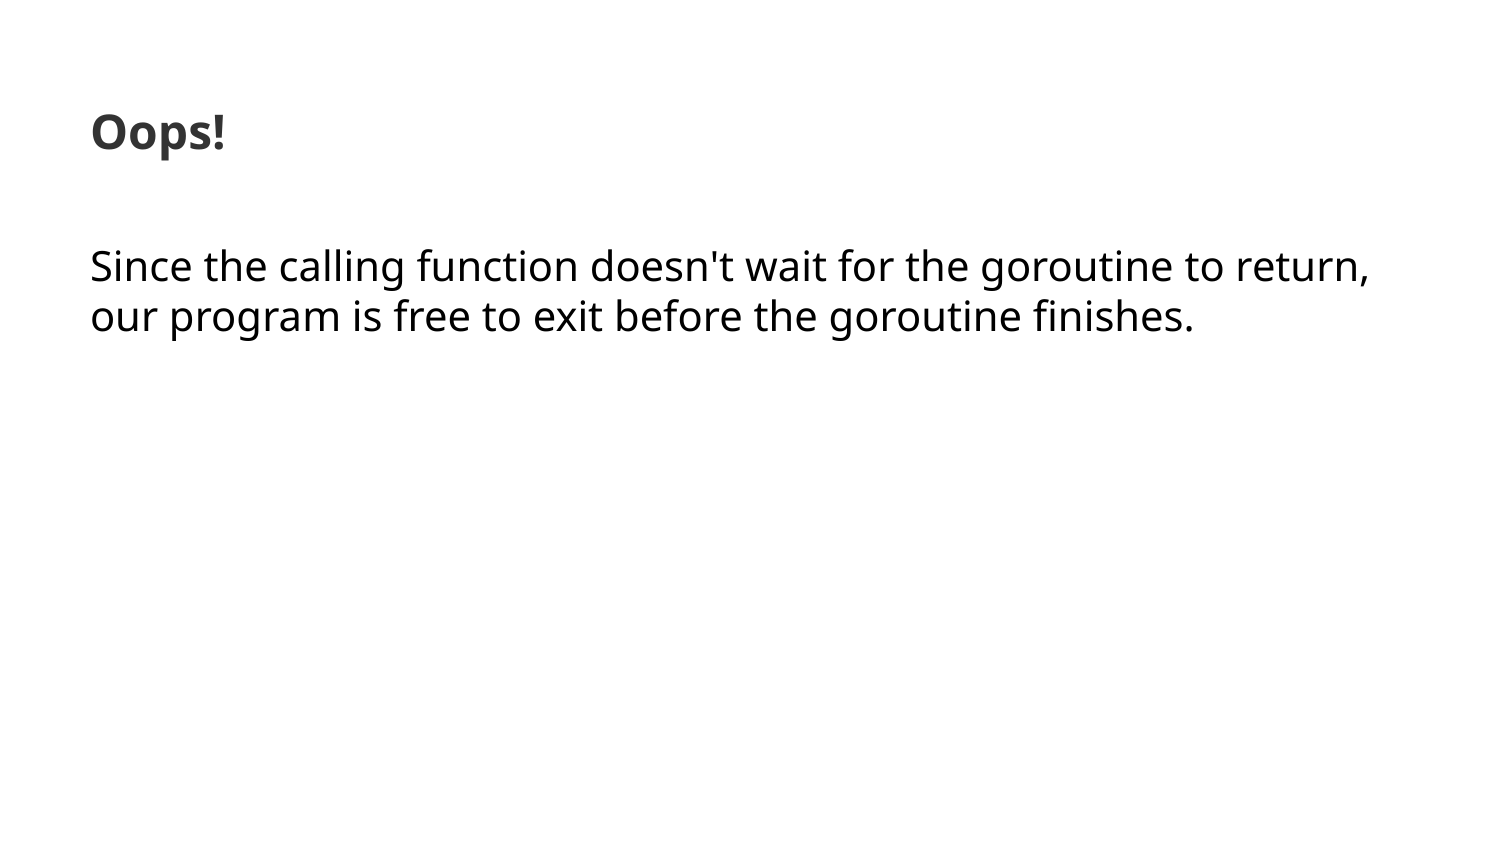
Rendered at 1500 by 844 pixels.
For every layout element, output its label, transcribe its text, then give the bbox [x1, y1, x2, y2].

title Oops! [75, 33, 1425, 174]
list Since the calling function doesn't wait for the goroutine to return, our program is free to exit before the goroutine finishes. [75, 174, 1425, 808]
